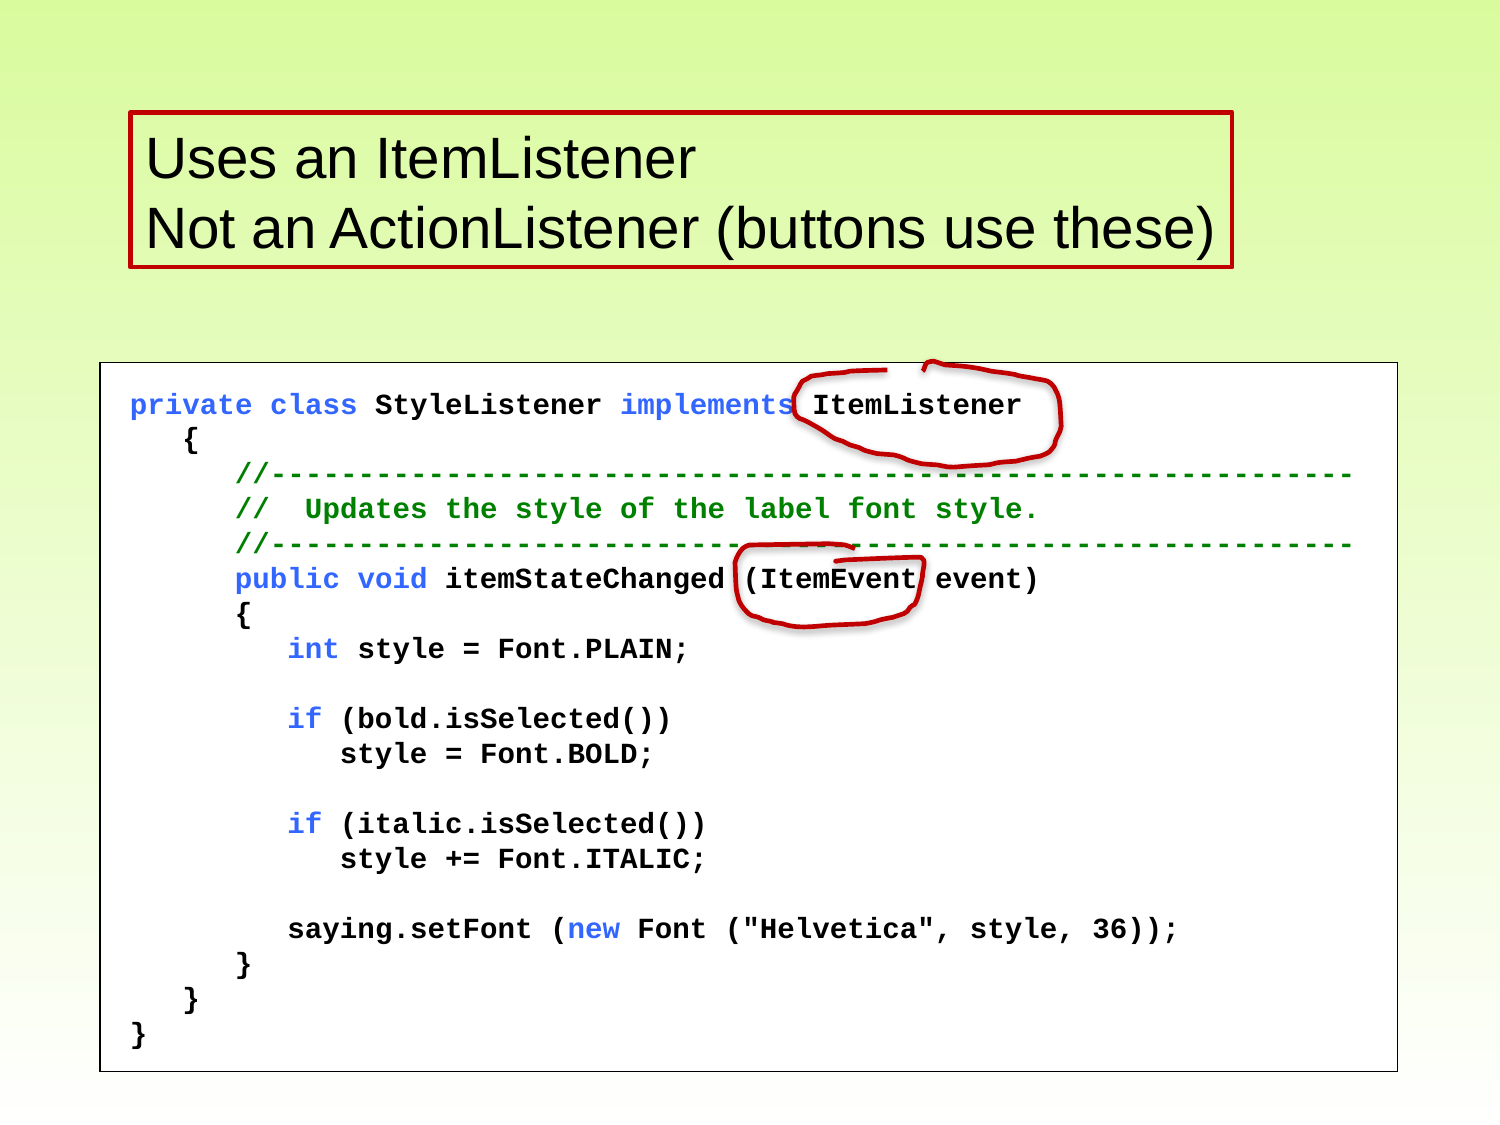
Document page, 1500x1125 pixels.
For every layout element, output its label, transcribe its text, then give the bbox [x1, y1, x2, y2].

text_box [792, 360, 1062, 468]
text_box private class StyleListener implements ItemListener { //-------------------------------------------------------------- // Updates the style of the label font style. //-------------------------------------------------------------- public void itemStateChanged (ItemEvent event) { int style = Font.PLAIN; if (bold.isSelected()) style = Font.BOLD; if (italic.isSelected()) style += Font.ITALIC; saying.setFont (new Font ("Helvetica", style, 36)); } } } [99, 362, 1398, 1072]
text_box Uses an ItemListener Not an ActionListener (buttons use these) [130, 112, 1233, 268]
text_box [734, 542, 925, 628]
